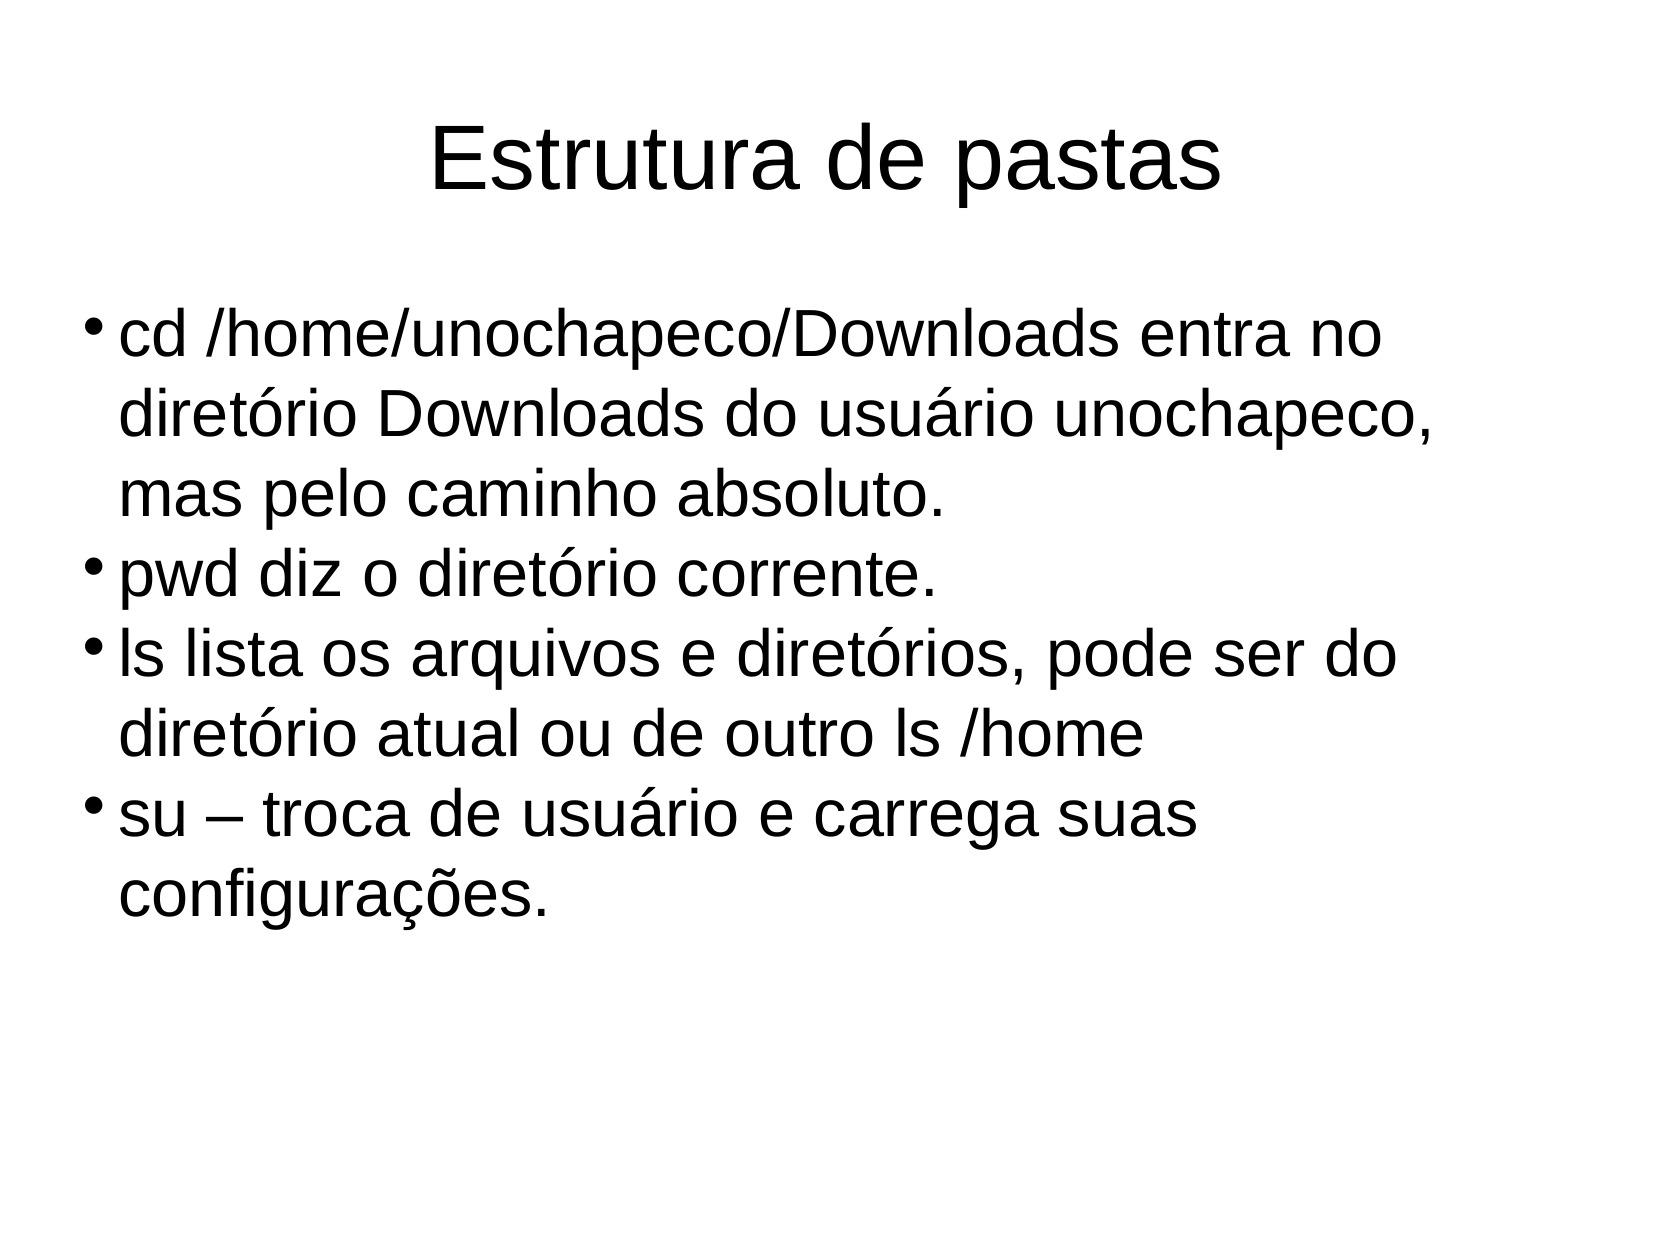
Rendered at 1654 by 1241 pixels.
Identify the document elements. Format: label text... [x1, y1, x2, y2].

text_box cd /home/unochapeco/Downloads entra no diretório Downloads do usuário unochapeco, mas pelo caminho absoluto. pwd diz o diretório corrente. ls lista os arquivos e diretórios, pode ser do diretório atual ou de outro ls /home su – troca de usuário e carrega suas configurações. [82, 290, 1571, 1010]
text_box Estrutura de pastas [82, 49, 1571, 257]
